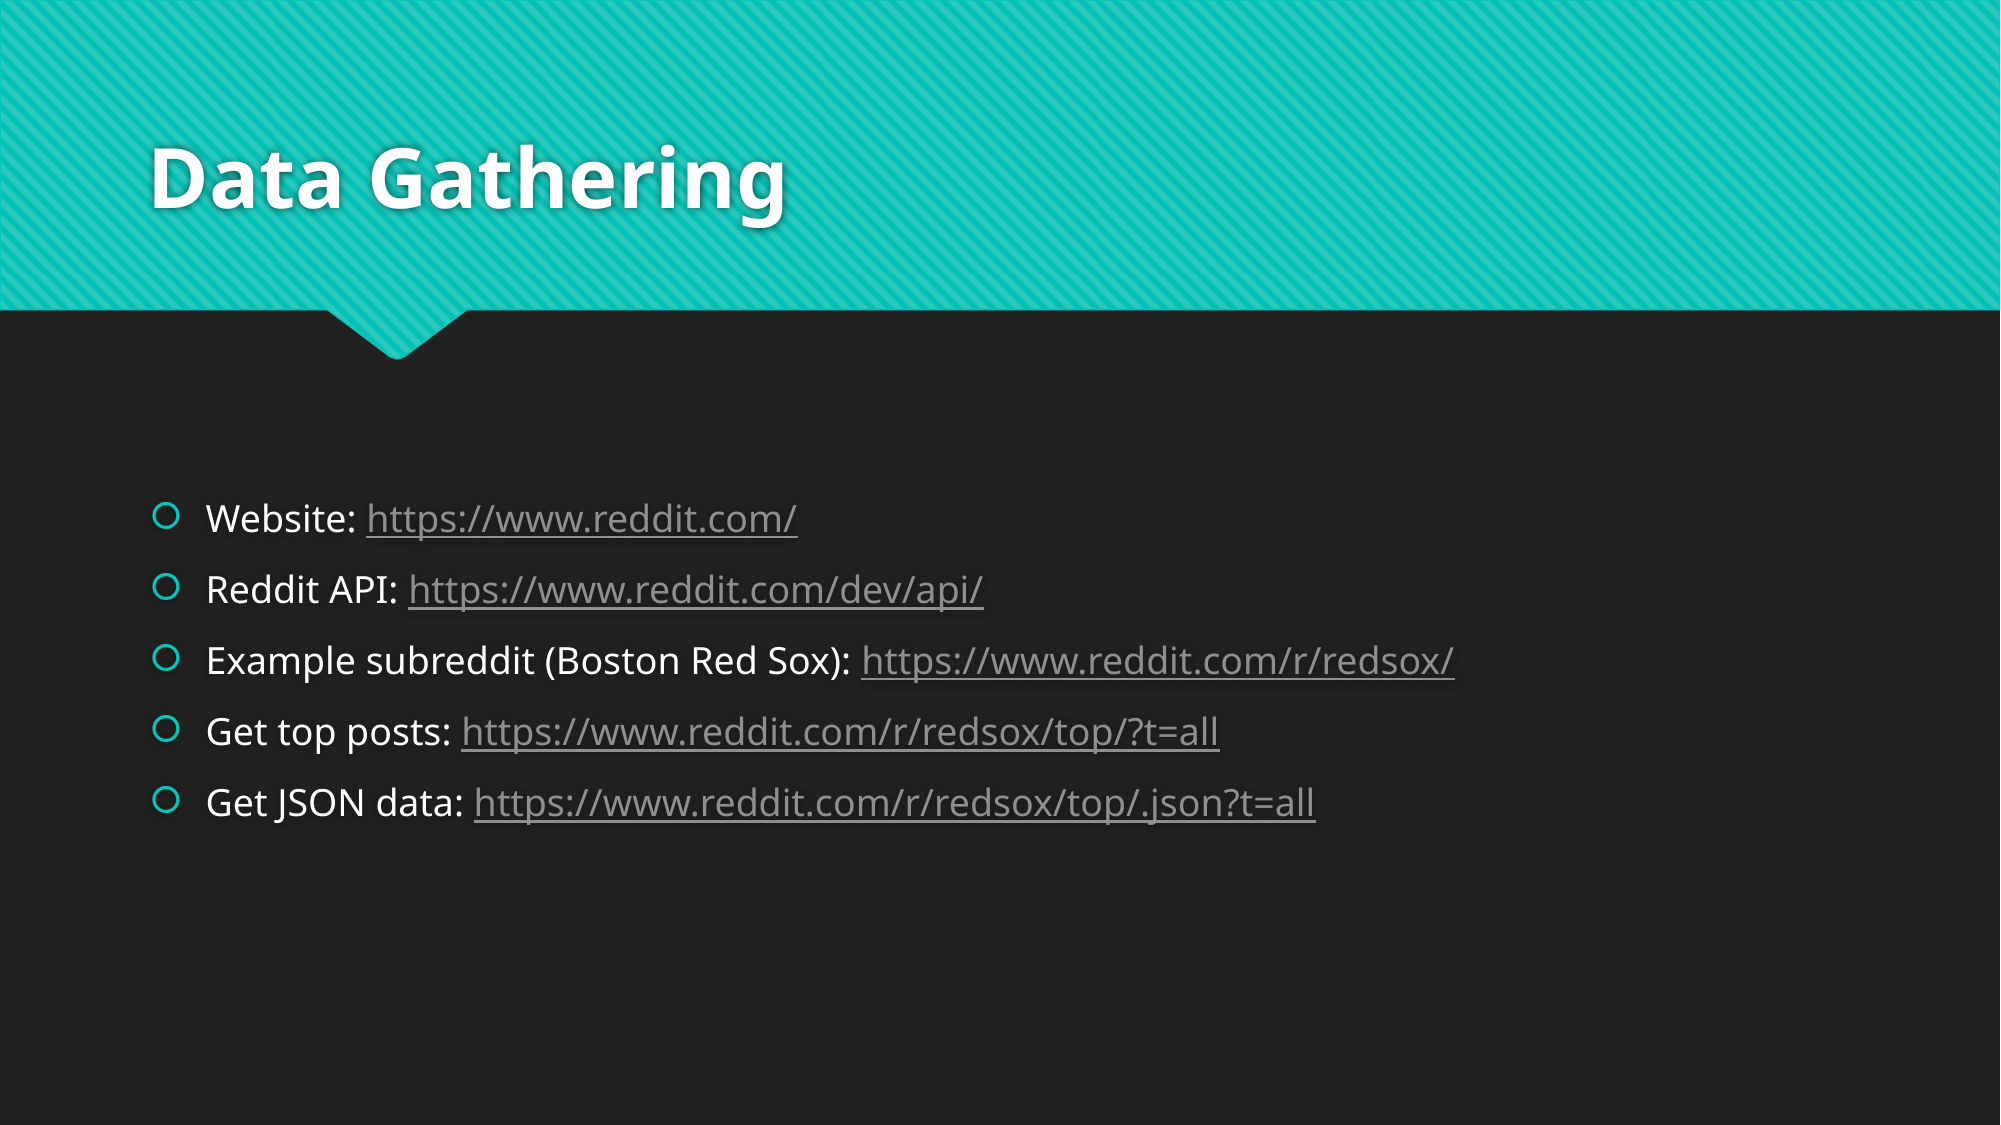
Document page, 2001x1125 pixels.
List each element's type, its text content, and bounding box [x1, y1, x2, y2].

title Data Gathering [132, 73, 1868, 233]
list Website: https://www.reddit.com/ Reddit API: https://www.reddit.com/dev/api/ Example subreddit (Boston Red Sox): https://www.reddit.com/r/redsox/ Get top posts: https://www.reddit.com/r/redsox/top/?t=all Get JSON data: https://www.reddit.com/r/redsox/top/.json?t=all [134, 364, 1866, 962]
